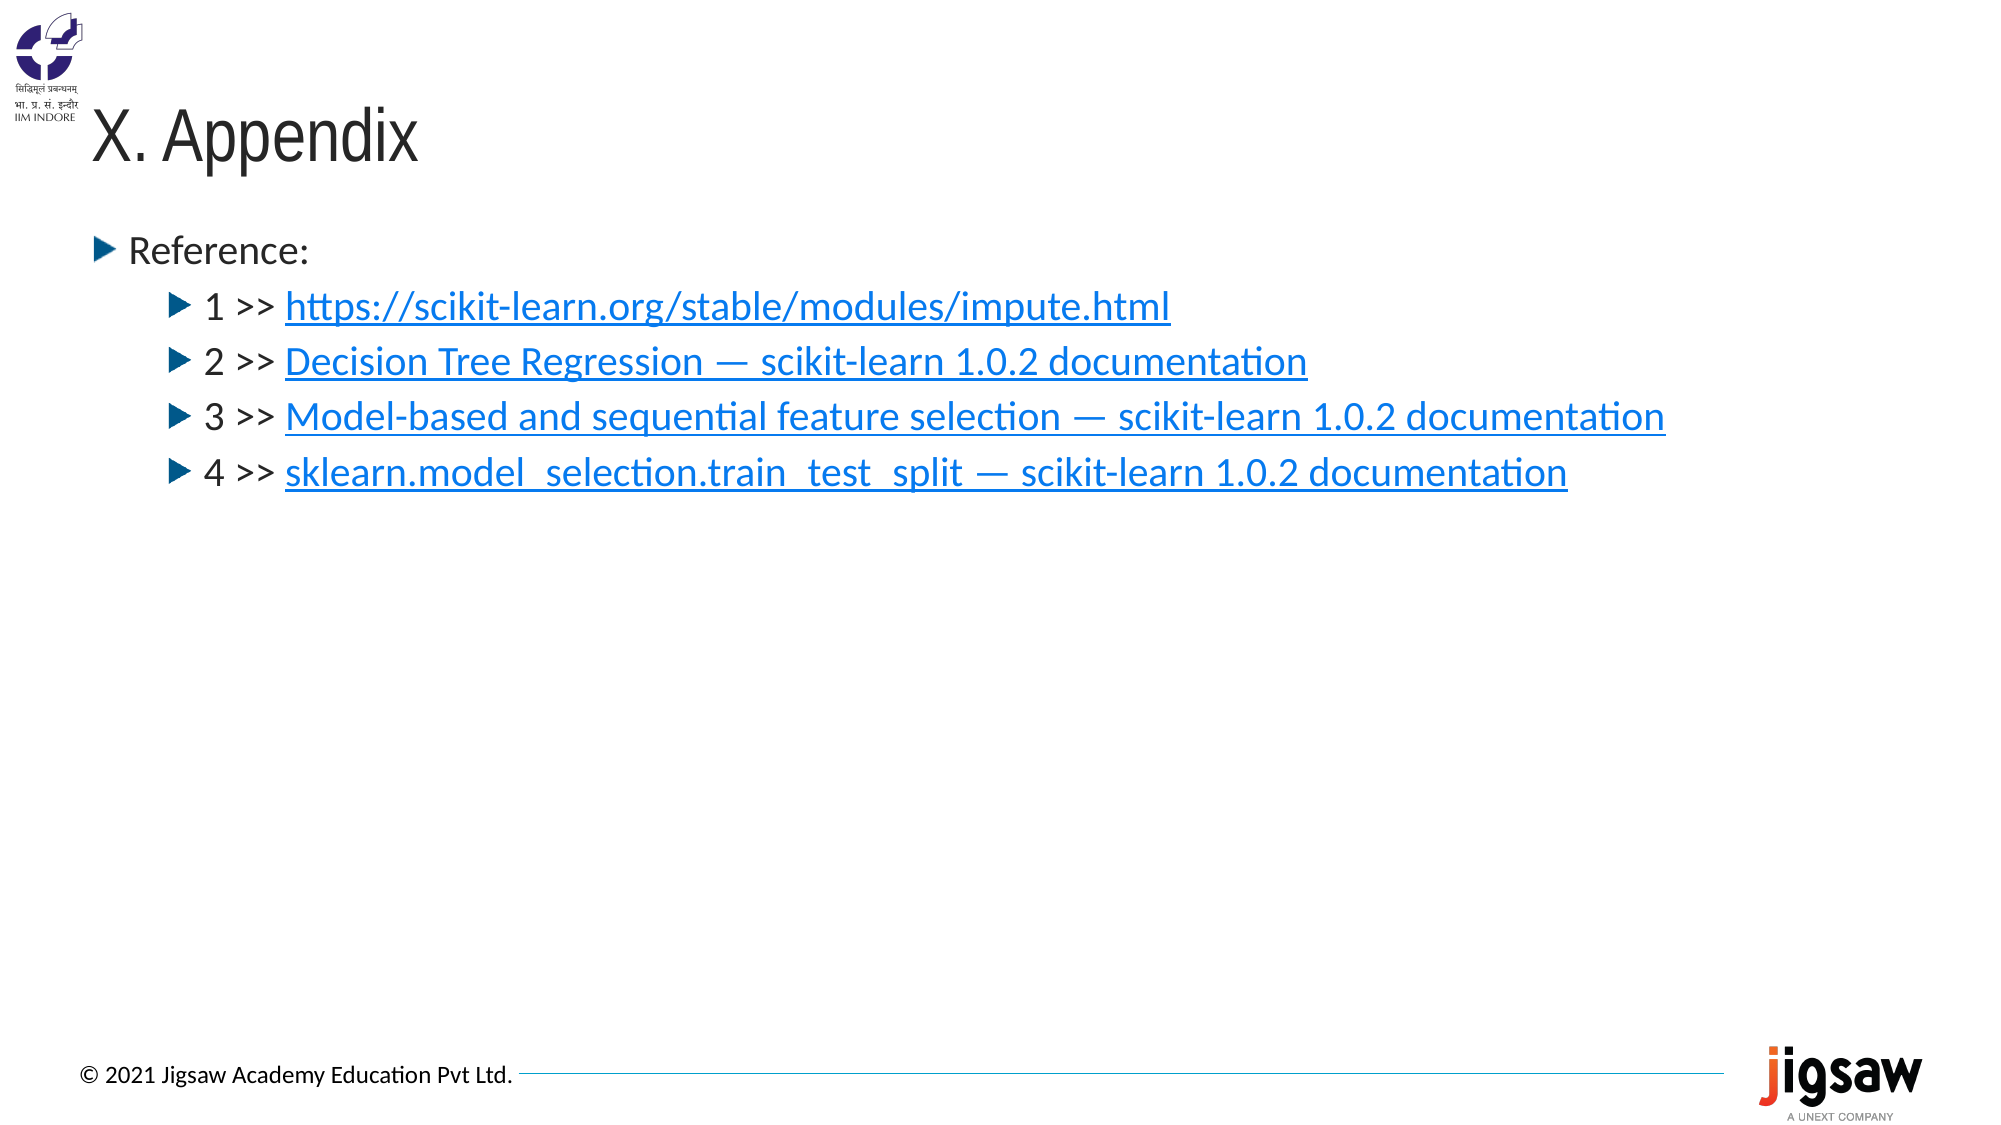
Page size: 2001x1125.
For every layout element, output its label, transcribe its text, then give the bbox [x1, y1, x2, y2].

picture [166, 344, 192, 374]
picture [166, 400, 192, 430]
picture [91, 233, 118, 263]
title X. Appendix [76, 78, 1924, 196]
picture [14, 12, 83, 122]
list Reference: 1 >> https://scikit-learn.org/stable/modules/impute.html 2 >> Decision Tree Regression — scikit-learn 1.0.2 documentation 3 >> Model-based and sequential feature selection — scikit-learn 1.0.2 documentation 4 >> sklearn.model_selection.train_test_split — scikit-learn 1.0.2 documentation [76, 220, 1924, 1047]
picture [166, 289, 192, 319]
picture [1753, 1042, 1928, 1125]
picture [166, 455, 192, 485]
